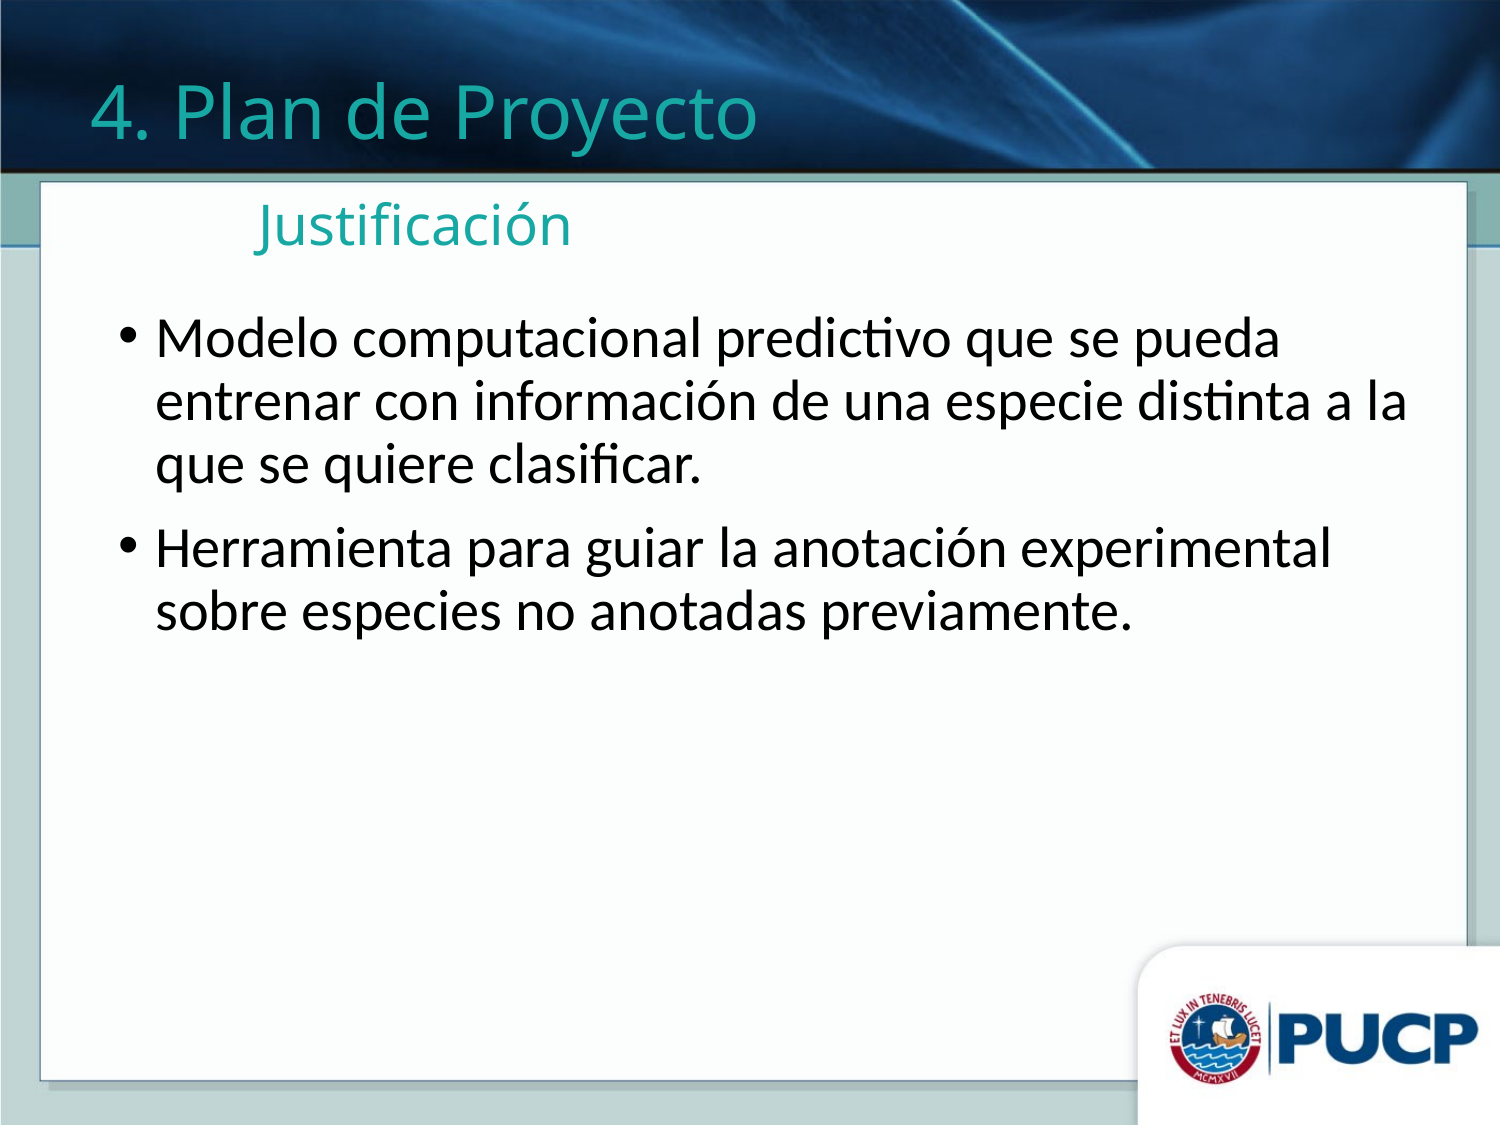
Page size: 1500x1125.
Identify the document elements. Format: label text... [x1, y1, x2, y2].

title Justificación [243, 207, 1257, 296]
list Modelo computacional predictivo que se pueda entrenar con información de una especie distinta a la que se quiere clasificar. Herramienta para guiar la anotación experimental sobre especies no anotadas previamente. [103, 299, 1425, 1014]
text_box 4. Plan de Proyecto [74, 19, 1425, 207]
picture [0, 0, 1500, 1125]
